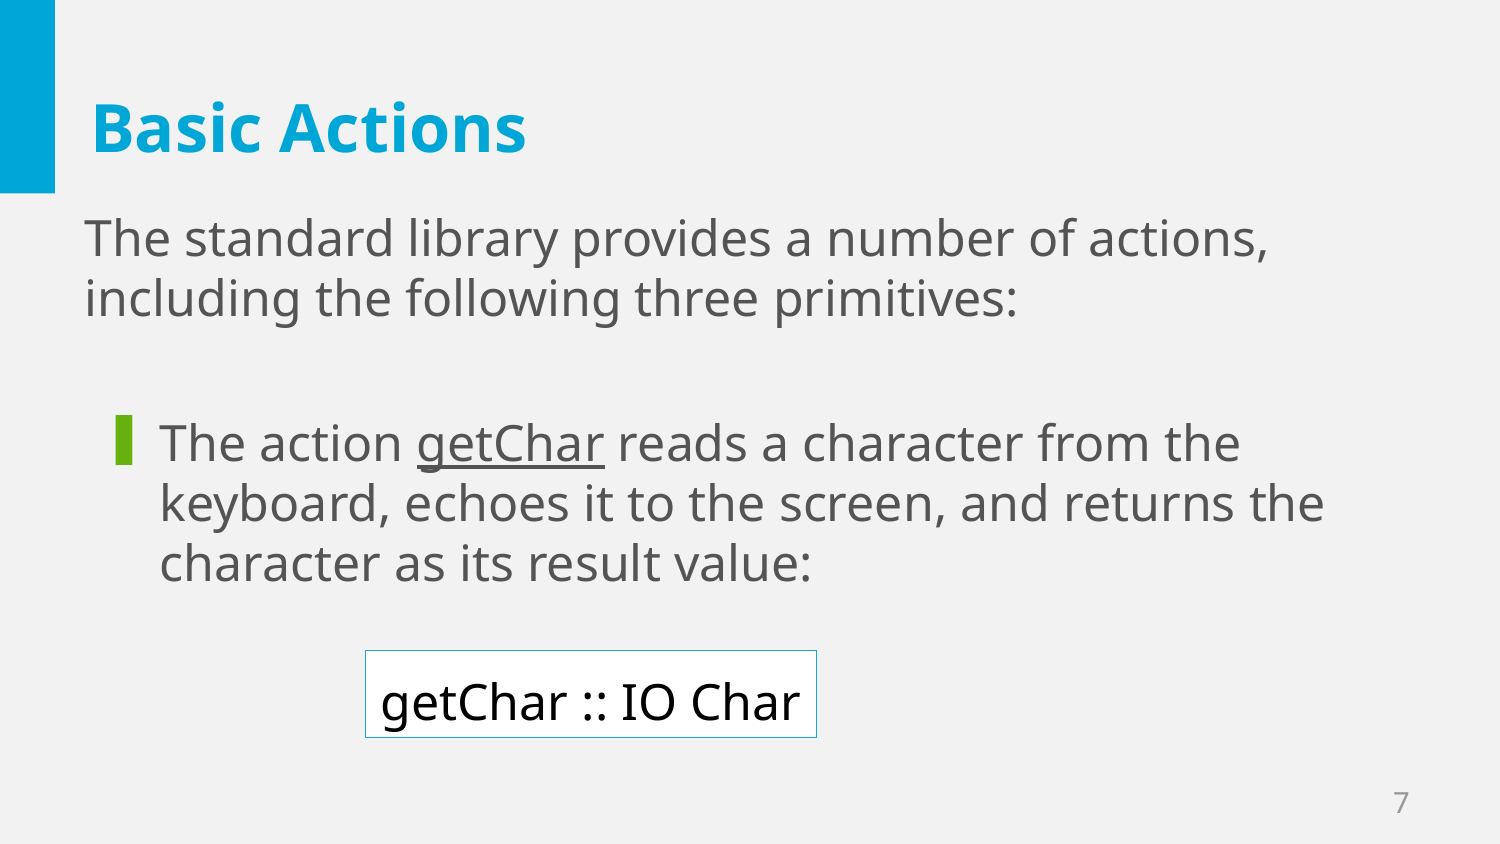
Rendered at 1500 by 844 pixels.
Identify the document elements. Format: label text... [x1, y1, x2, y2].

text_box The action getChar reads a character from the keyboard, echoes it to the screen, and returns the character as its result value: [88, 403, 1394, 589]
slide_number 7 [1074, 782, 1425, 827]
text_box getChar :: IO Char [365, 650, 817, 738]
title Basic Actions [75, 33, 1425, 199]
text_box The standard library provides a number of actions, including the following three primitives: [70, 199, 1427, 334]
